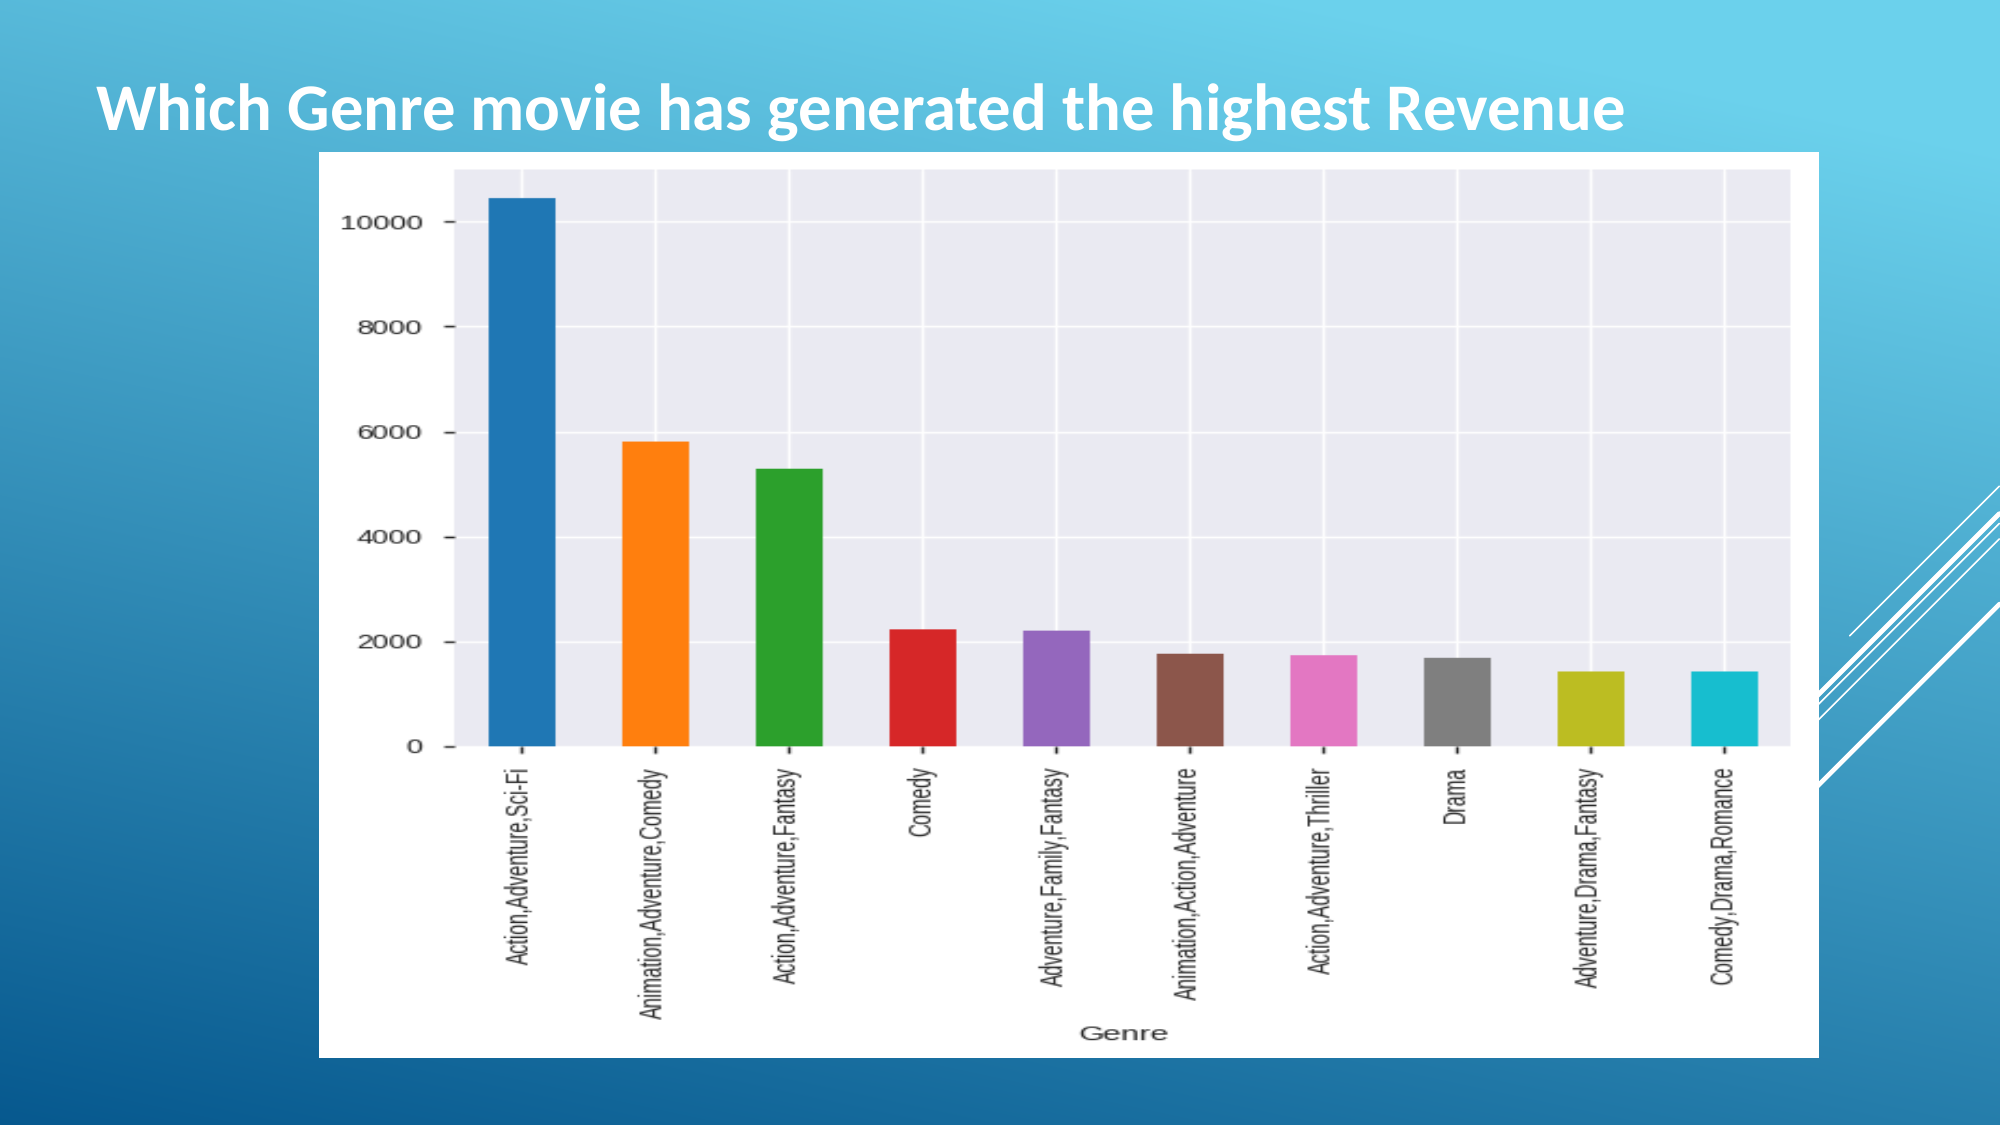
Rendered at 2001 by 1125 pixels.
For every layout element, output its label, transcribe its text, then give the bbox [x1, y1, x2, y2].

text_box Which Genre movie has generated the highest Revenue [81, 56, 1966, 152]
picture [319, 152, 1819, 1059]
